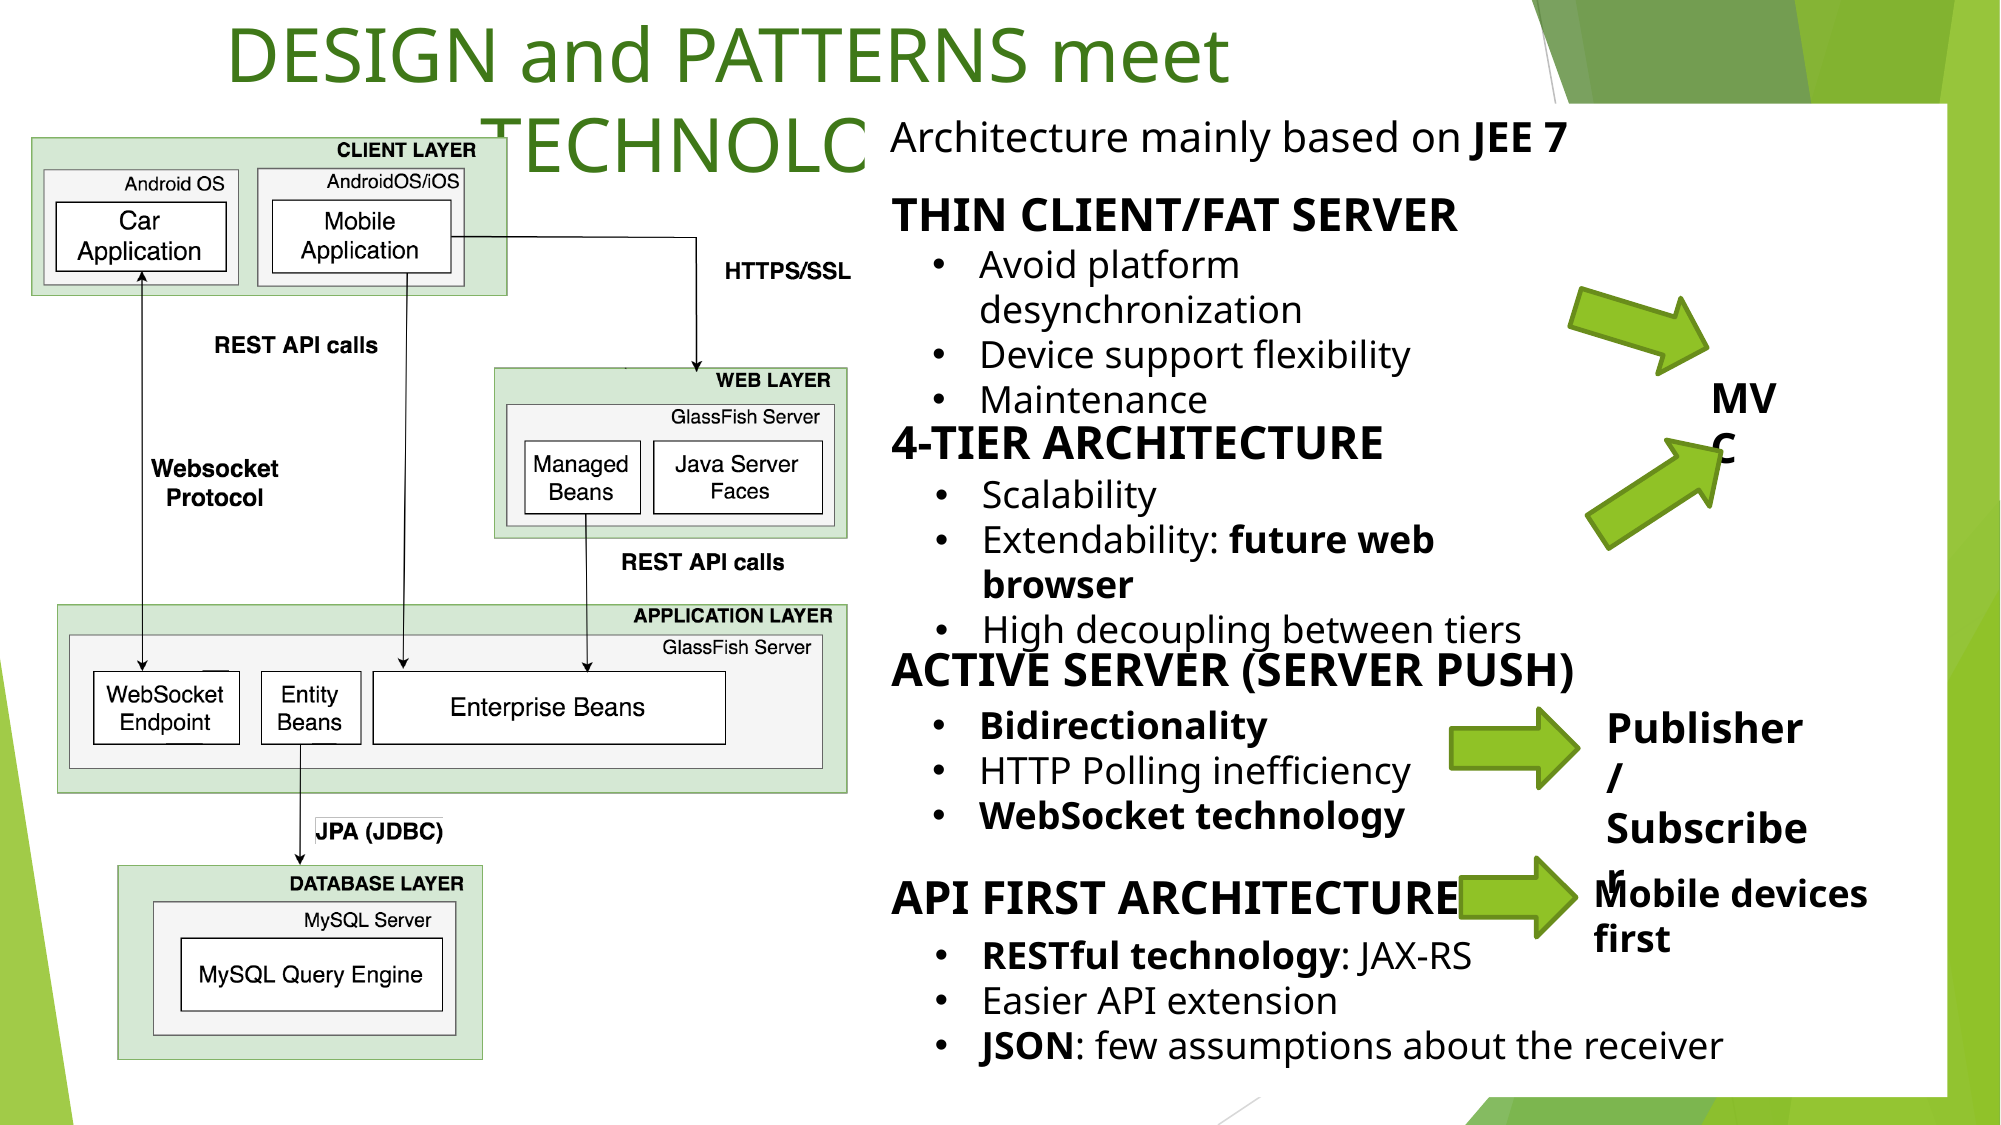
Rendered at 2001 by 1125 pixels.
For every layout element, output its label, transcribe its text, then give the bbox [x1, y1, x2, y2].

text_box Mobile devices first [1578, 862, 1965, 922]
text_box DESIGN and PATTERNS meet TECHNOLOGY [0, 0, 1488, 157]
text_box Publisher/Subscriber [1591, 694, 1829, 801]
text_box Avoid platform desynchronization Device support flexibility Maintenance [917, 233, 1576, 370]
text_box Scalability Extendability: future web browser High decoupling between tiers [919, 464, 1601, 601]
text_box [1460, 857, 1577, 938]
picture [31, 136, 852, 1062]
text_box RESTful technology: JAX-RS Easier API extension JSON: few assumptions about the receiver [919, 924, 1913, 1061]
text_box [1451, 708, 1579, 789]
list Architecture mainly based on JEE 7 THIN CLIENT/FAT SERVER 4-TIER ARCHITECTURE ACTIVE SERVER (SERVER PUSH) API FIRST ARCHITECTURE [864, 103, 1948, 1098]
text_box [1569, 288, 1708, 375]
text_box Bidirectionality HTTP Polling inefficiency WebSocket technology [917, 694, 1765, 857]
text_box [1586, 439, 1722, 549]
text_box MVC [1695, 364, 1810, 429]
